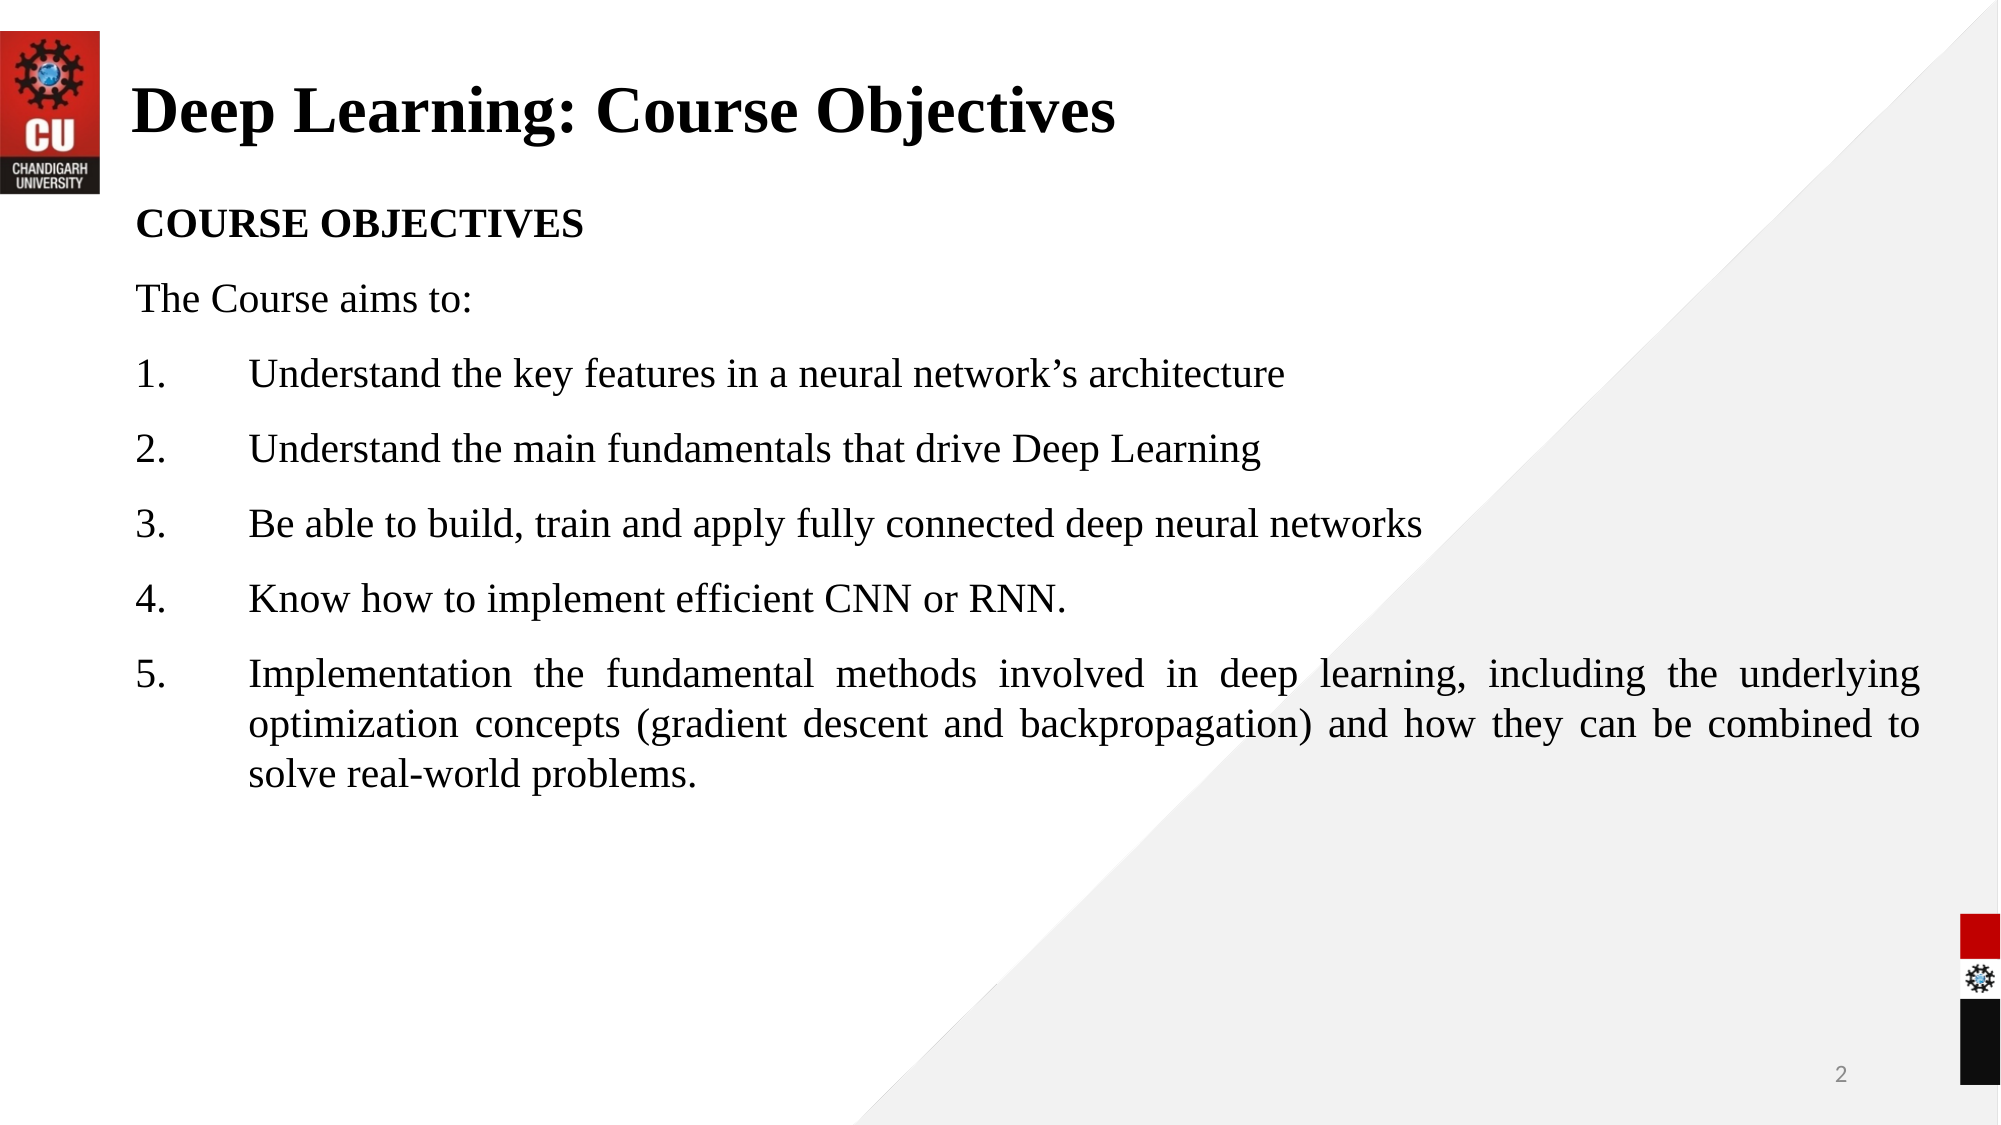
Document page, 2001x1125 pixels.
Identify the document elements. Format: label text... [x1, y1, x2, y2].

text_box COURSE OBJECTIVES The Course aims to: Understand the key features in a neural network’s architecture Understand the main fundamentals that drive Deep Learning Be able to build, train and apply fully connected deep neural networks Know how to implement efficient CNN or RNN. Implementation the fundamental methods involved in deep learning, including the underlying optimization concepts (gradient descent and backpropagation) and how they can be combined to solve real-world problems. [120, 188, 1937, 804]
picture [0, 0, 2001, 1125]
slide_number 2 [1412, 1042, 1863, 1103]
title Deep Learning: Course Objectives [116, 0, 1842, 222]
